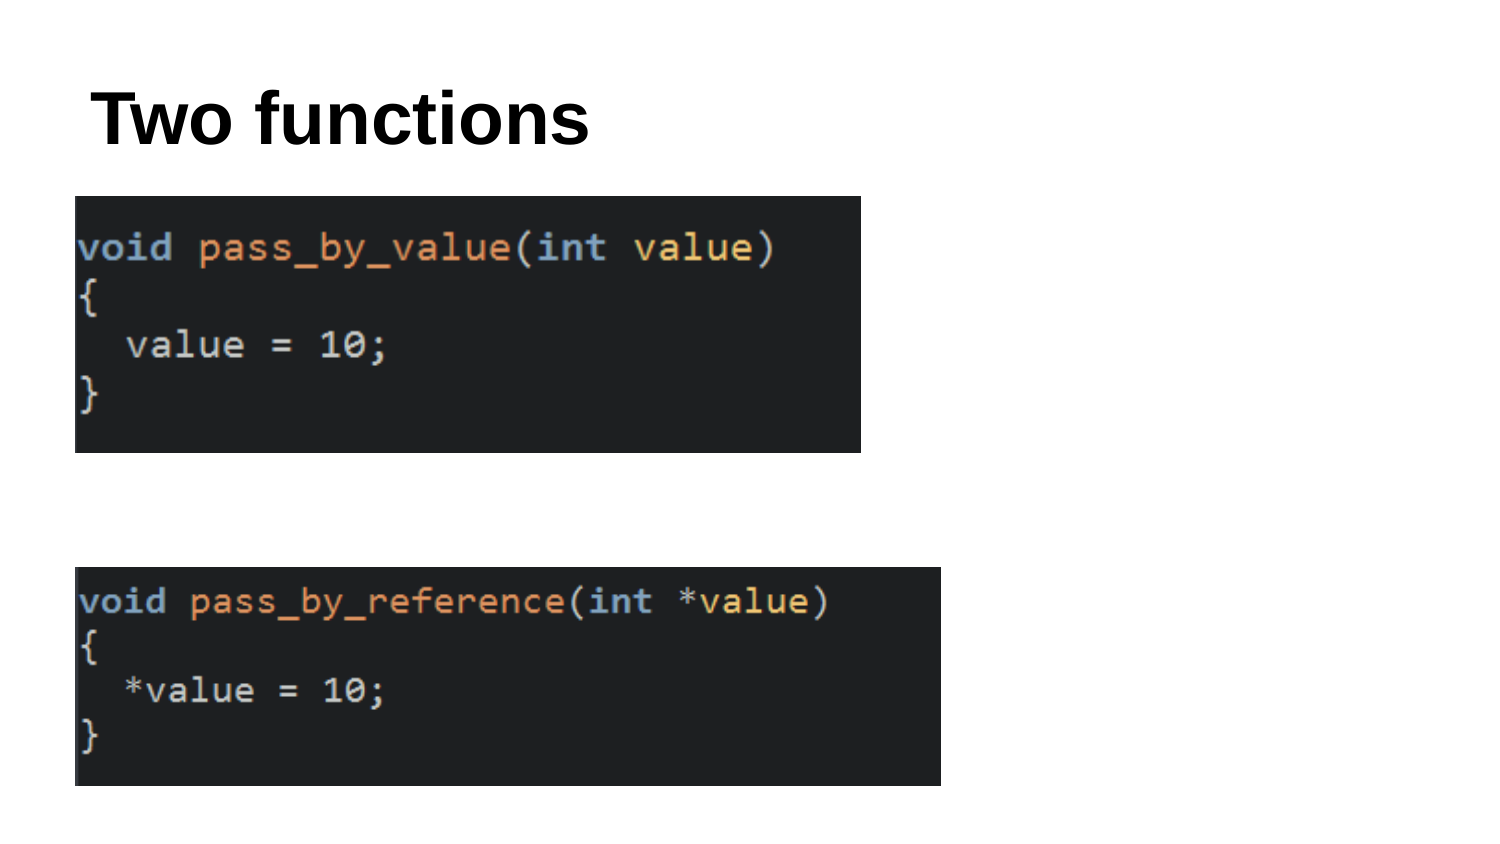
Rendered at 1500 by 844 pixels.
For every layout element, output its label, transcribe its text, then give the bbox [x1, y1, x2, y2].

picture [74, 196, 861, 453]
title Two functions [75, 33, 1425, 175]
picture [74, 567, 942, 786]
